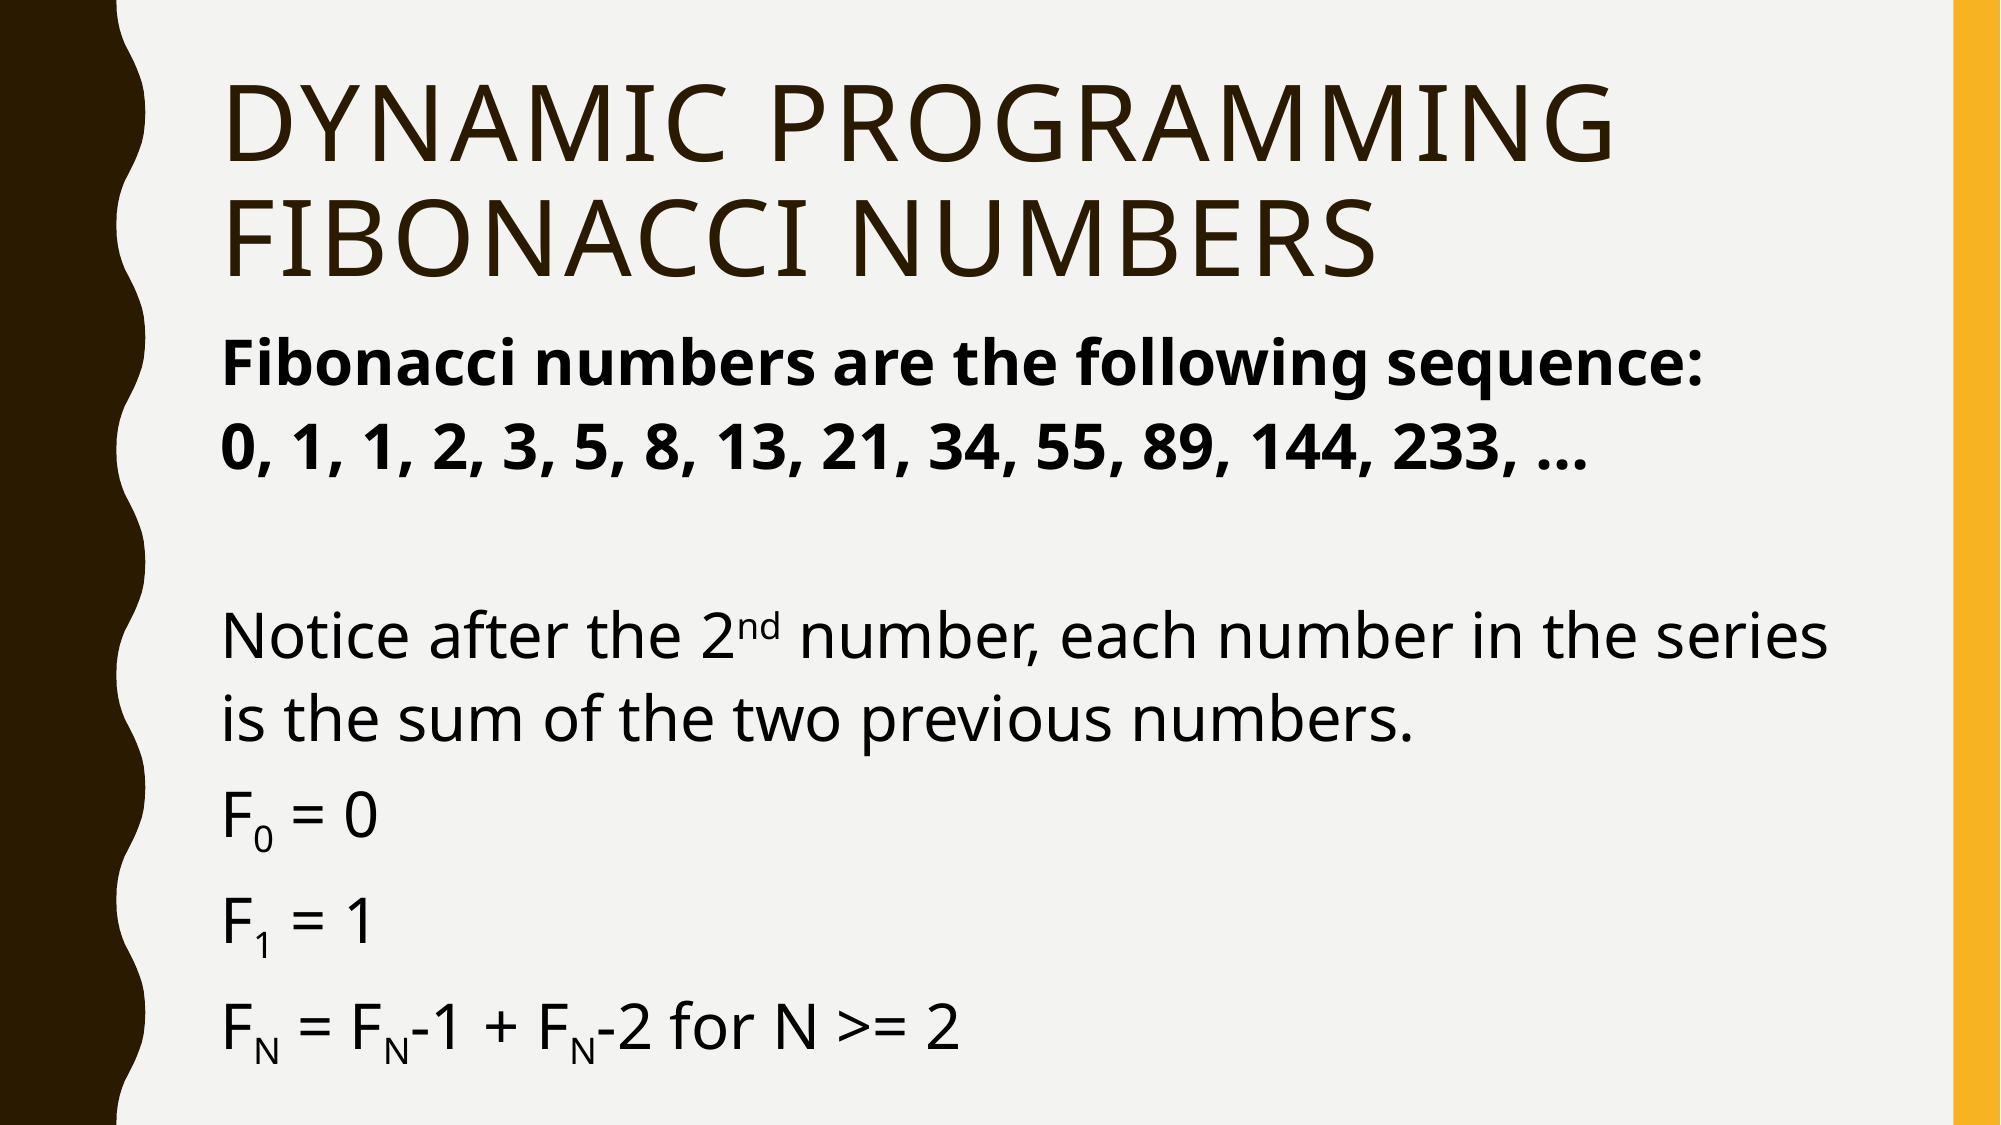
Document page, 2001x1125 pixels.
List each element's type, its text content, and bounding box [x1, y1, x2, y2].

list Fibonacci numbers are the following sequence: 0, 1, 1, 2, 3, 5, 8, 13, 21, 34, 55, 89, 144, 233, … Notice after the 2nd number, each number in the series is the sum of the two previous numbers. F0 = 0 F1 = 1 FN = FN-1 + FN-2 for N >= 2 [205, 307, 1875, 1091]
title Dynamic programming Fibonacci Numbers [205, 62, 1875, 307]
